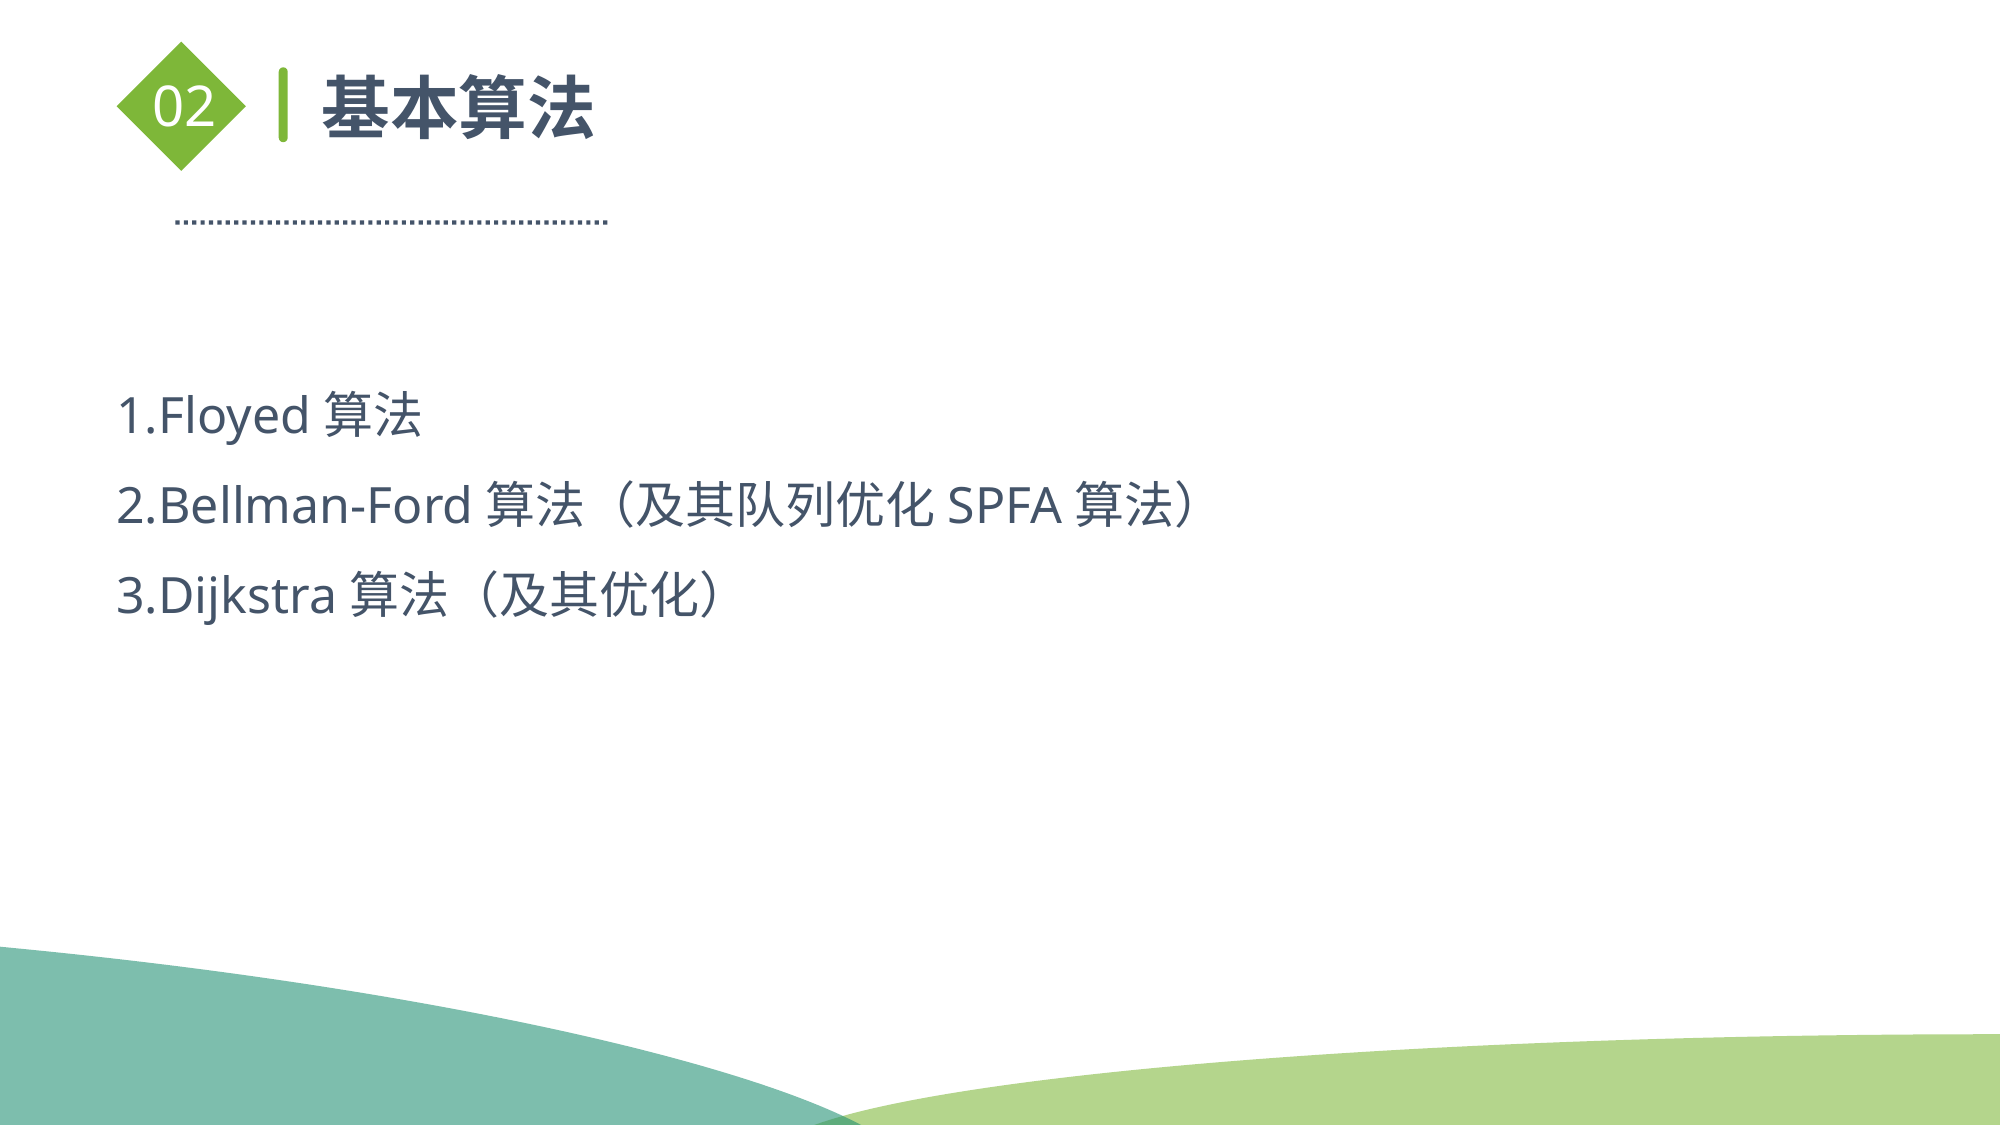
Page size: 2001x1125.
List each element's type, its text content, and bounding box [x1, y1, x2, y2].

text_box [0, 946, 862, 1125]
text_box 1.Floyed算法 2.Bellman-Ford算法（及其队列优化SPFA算法） 3.Dijkstra算法（及其优化） [116, 353, 1333, 947]
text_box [135, 56, 629, 158]
text_box [843, 1034, 2000, 1125]
